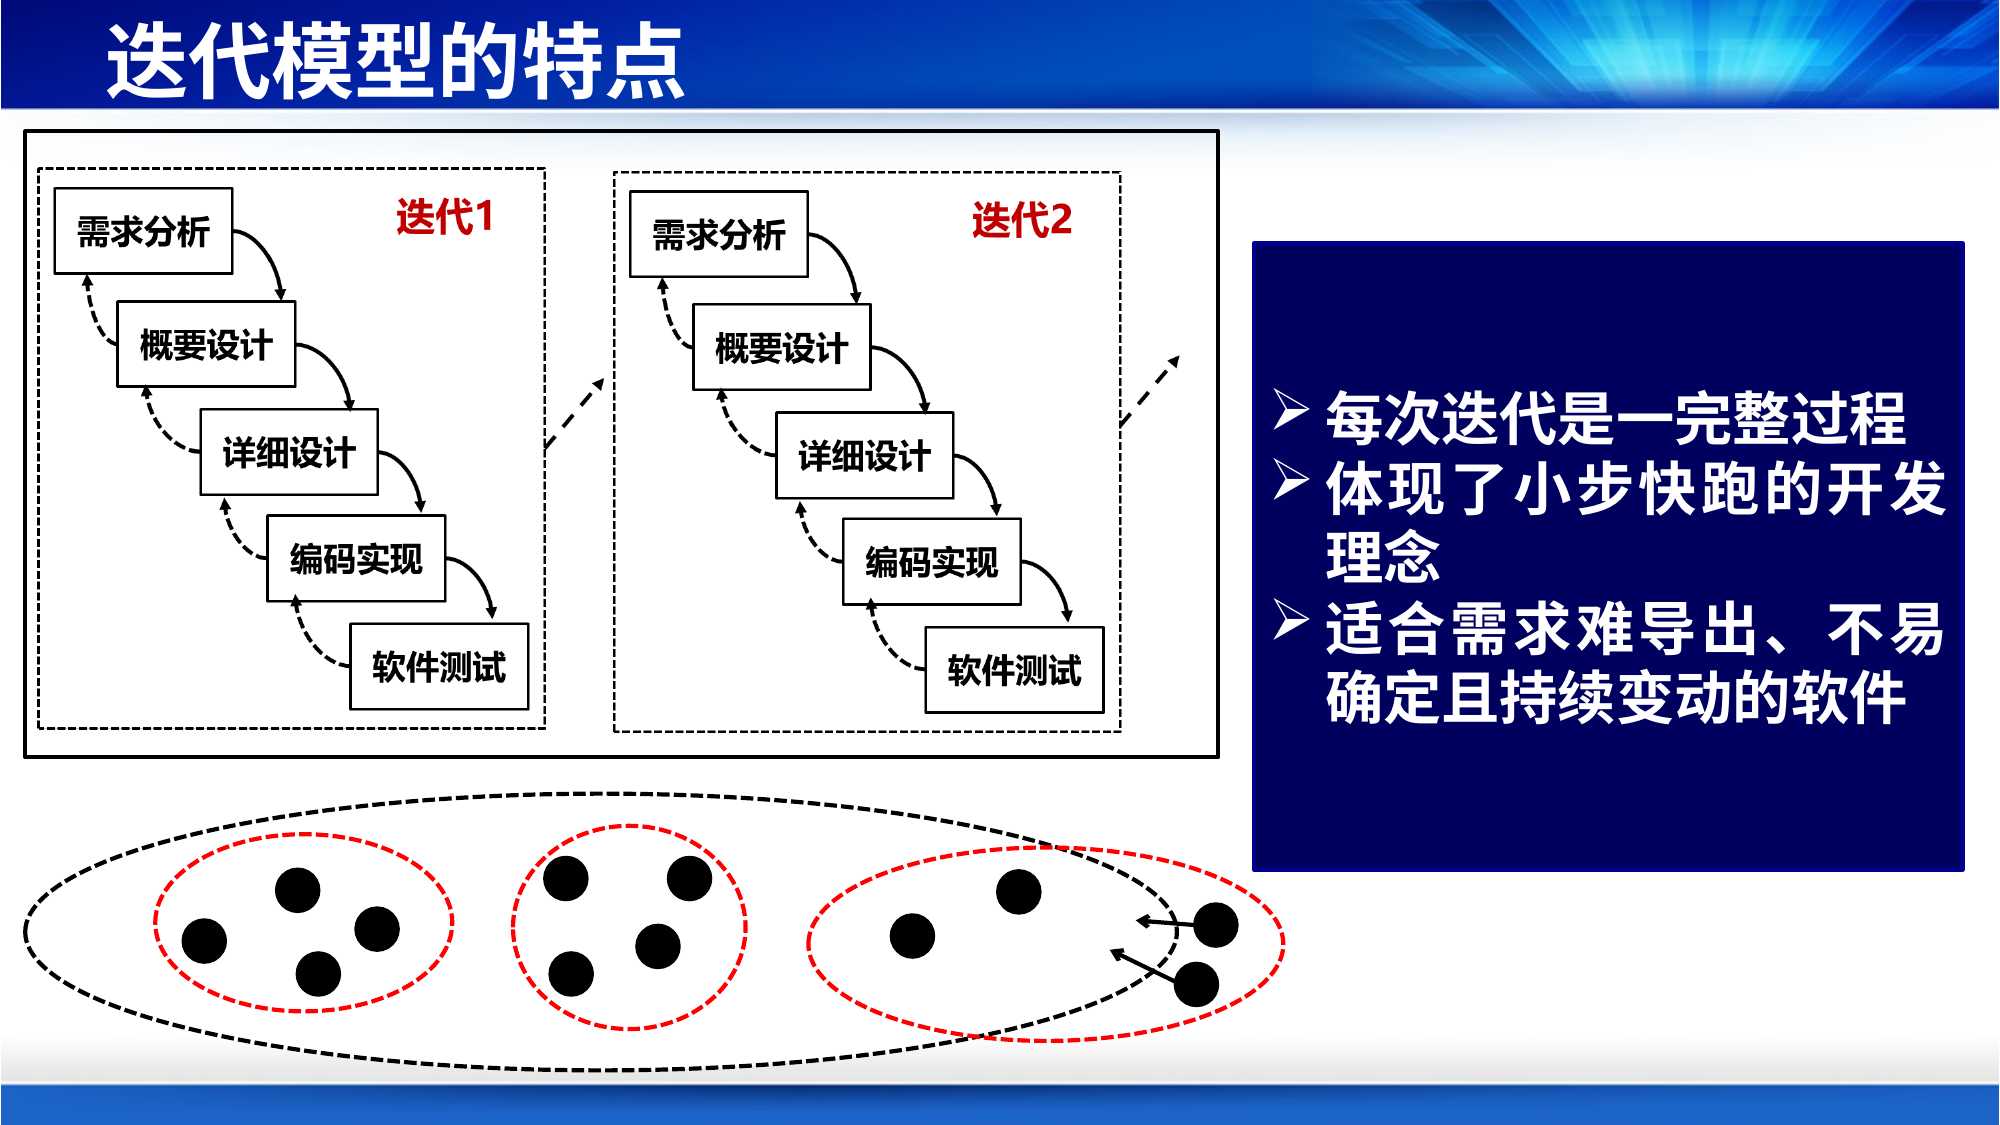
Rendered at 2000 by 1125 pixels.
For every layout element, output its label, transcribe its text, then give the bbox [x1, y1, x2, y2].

text_box [510, 823, 748, 1032]
picture [1, 0, 1999, 1125]
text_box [25, 131, 1219, 758]
text_box 每次迭代是一完整过程 体现了小步快跑的开发理念 适合需求难导出、不易确定且持续变动的软件 [1252, 241, 1965, 872]
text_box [1135, 920, 1196, 926]
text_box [1109, 949, 1212, 1000]
text_box [23, 791, 1052, 1073]
text_box [1215, 971, 1220, 998]
text_box [806, 845, 1286, 1044]
text_box [153, 832, 455, 1014]
title 迭代模型的特点 [90, 1, 1880, 118]
